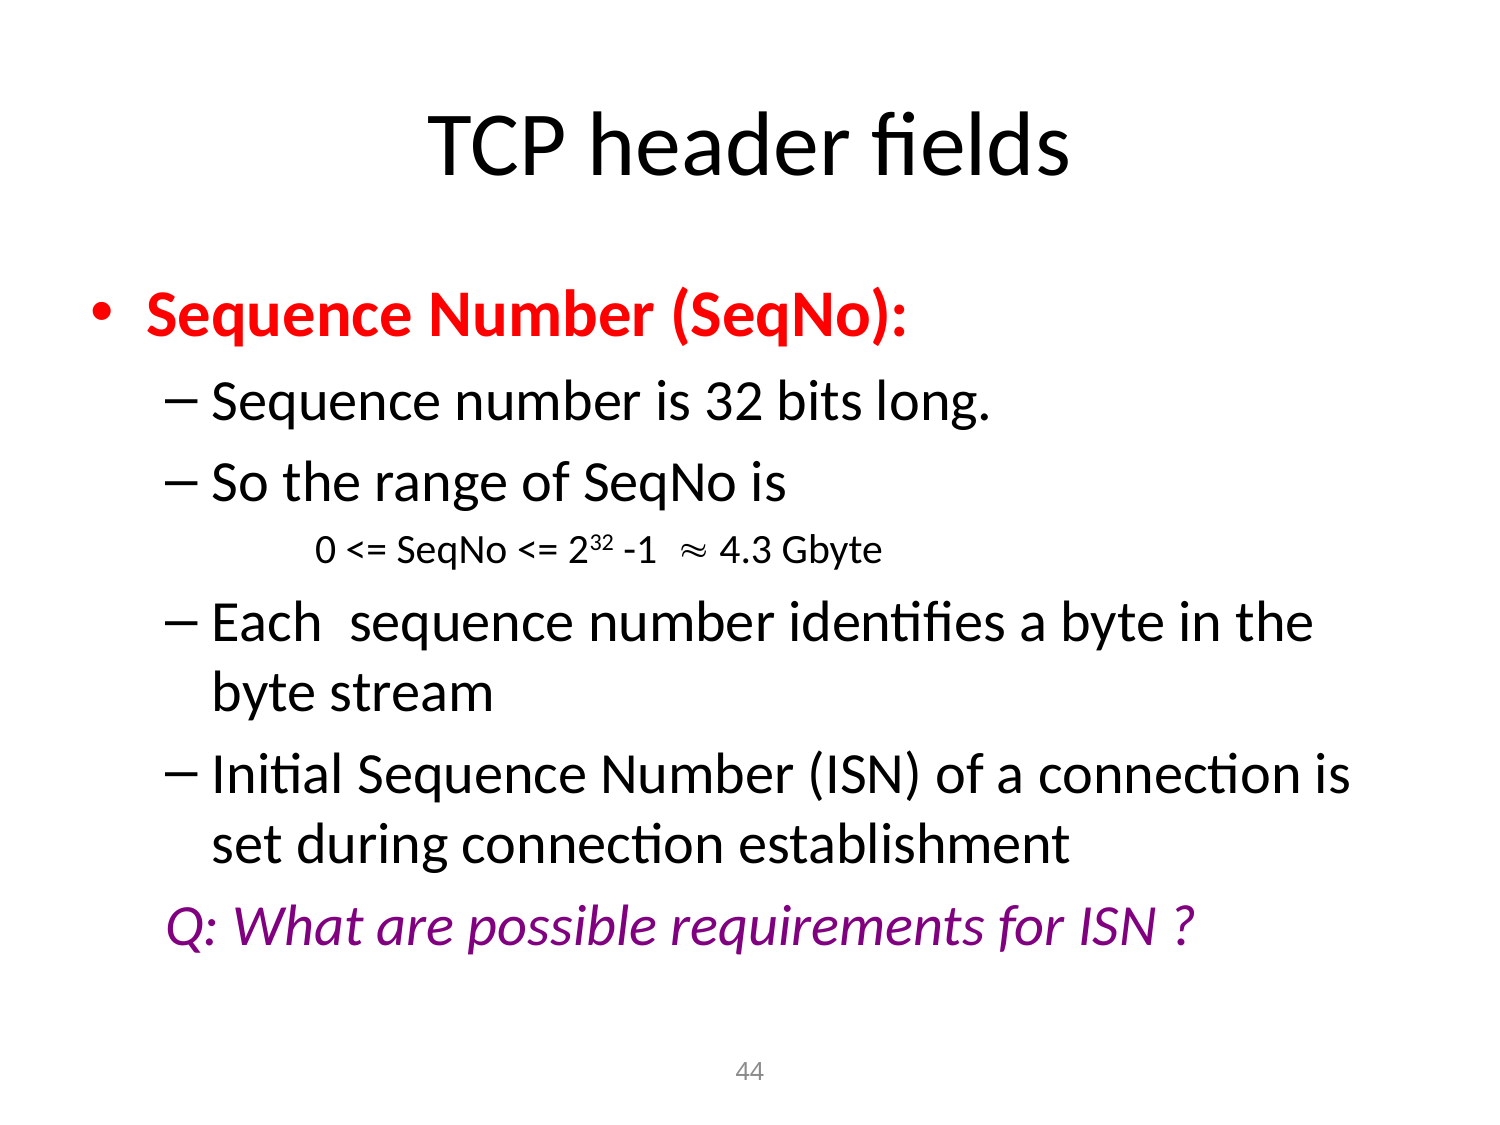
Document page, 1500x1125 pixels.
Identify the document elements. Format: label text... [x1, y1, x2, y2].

title TCP header fields [74, 44, 1426, 233]
list Sequence Number (SeqNo): Sequence number is 32 bits long. So the range of SeqNo is 0 <= SeqNo <= 232 -1  4.3 Gbyte Each sequence number identifies a byte in the byte stream Initial Sequence Number (ISN) of a connection is set during connection establishment Q: What are possible requirements for ISN ? [74, 262, 1426, 1006]
slide_number 44 [512, 1042, 988, 1103]
